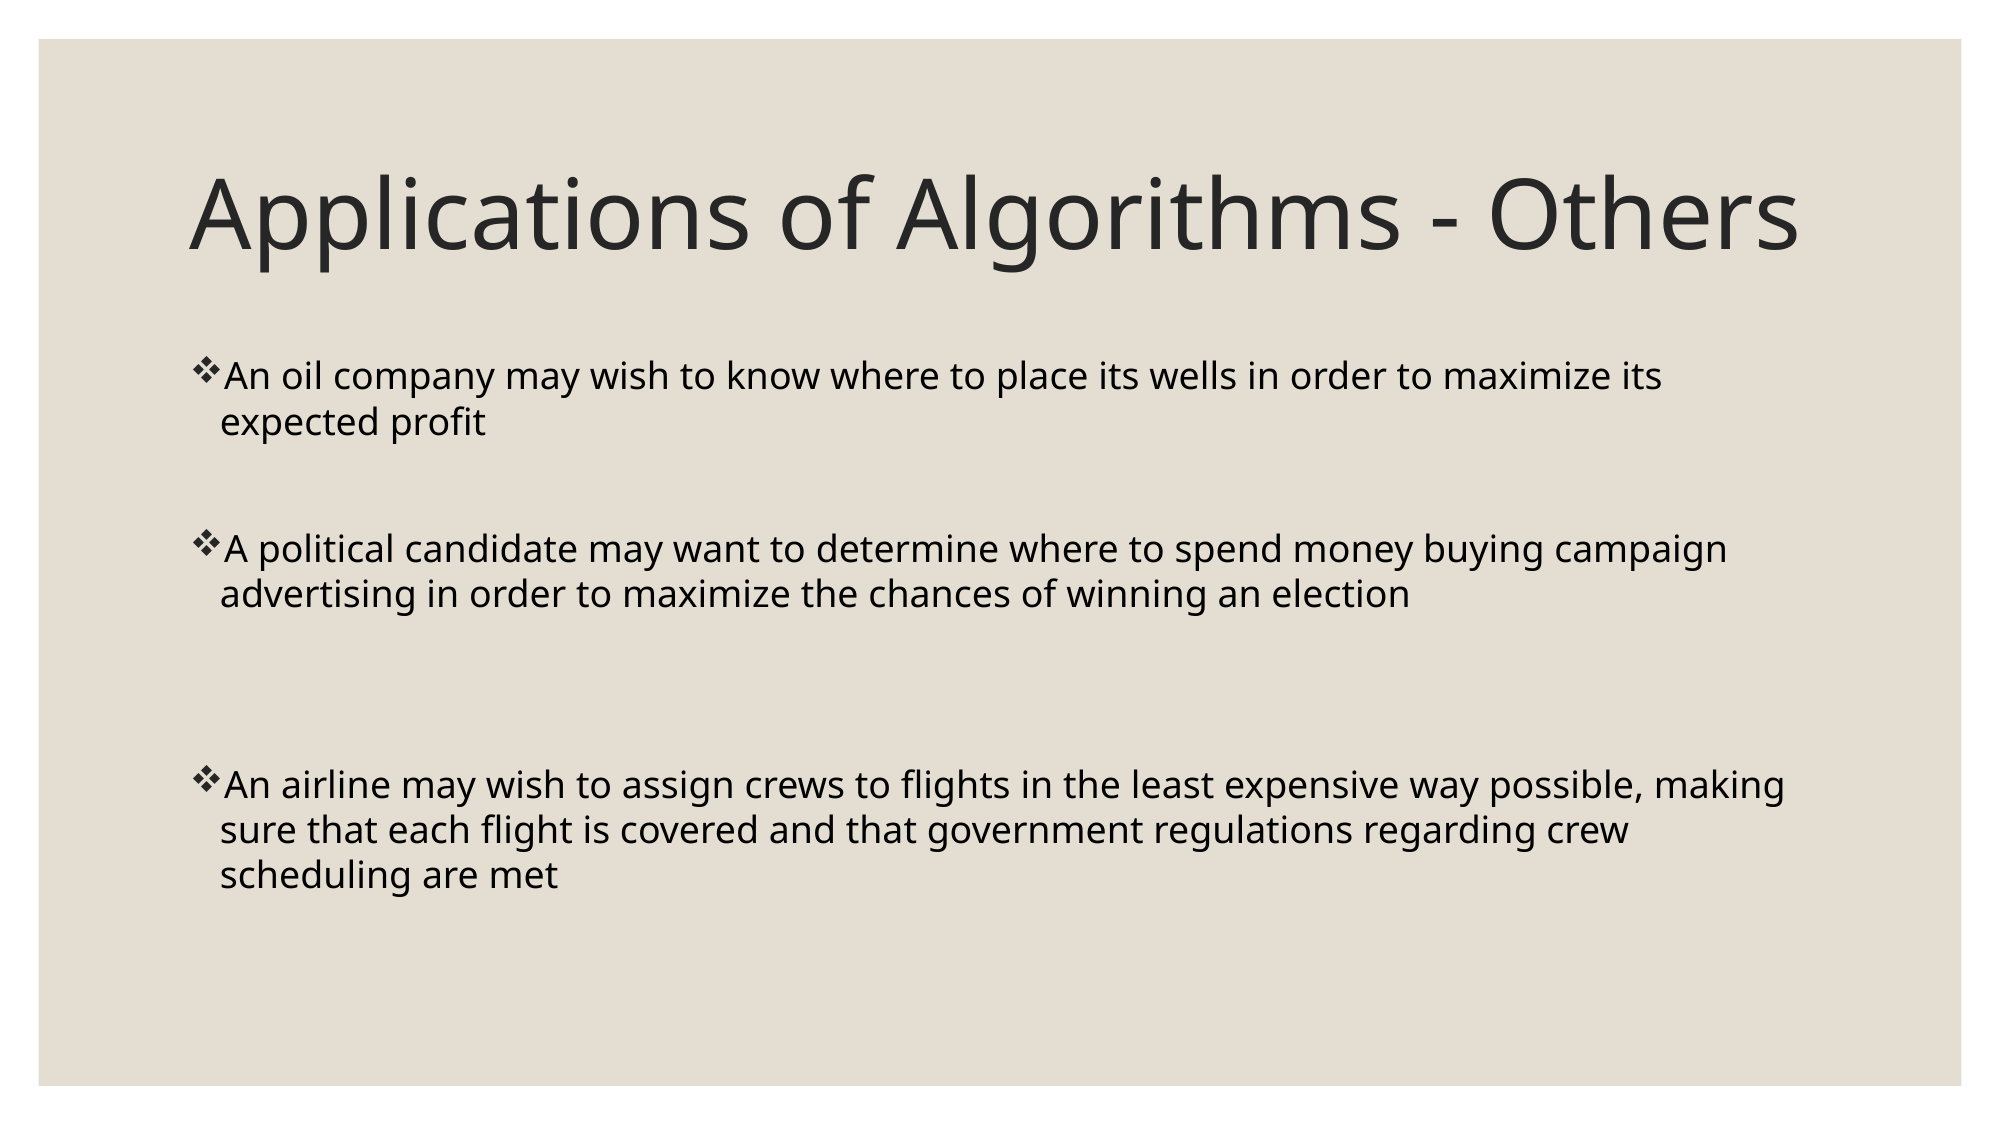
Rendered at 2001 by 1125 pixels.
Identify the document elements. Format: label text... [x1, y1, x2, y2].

title Applications of Algorithms - Others [174, 105, 1825, 331]
list An oil company may wish to know where to place its wells in order to maximize its expected profit A political candidate may want to determine where to spend money buying campaign advertising in order to maximize the chances of winning an election An airline may wish to assign crews to flights in the least expensive way possible, making sure that each flight is covered and that government regulations regarding crew scheduling are met [174, 345, 1825, 990]
